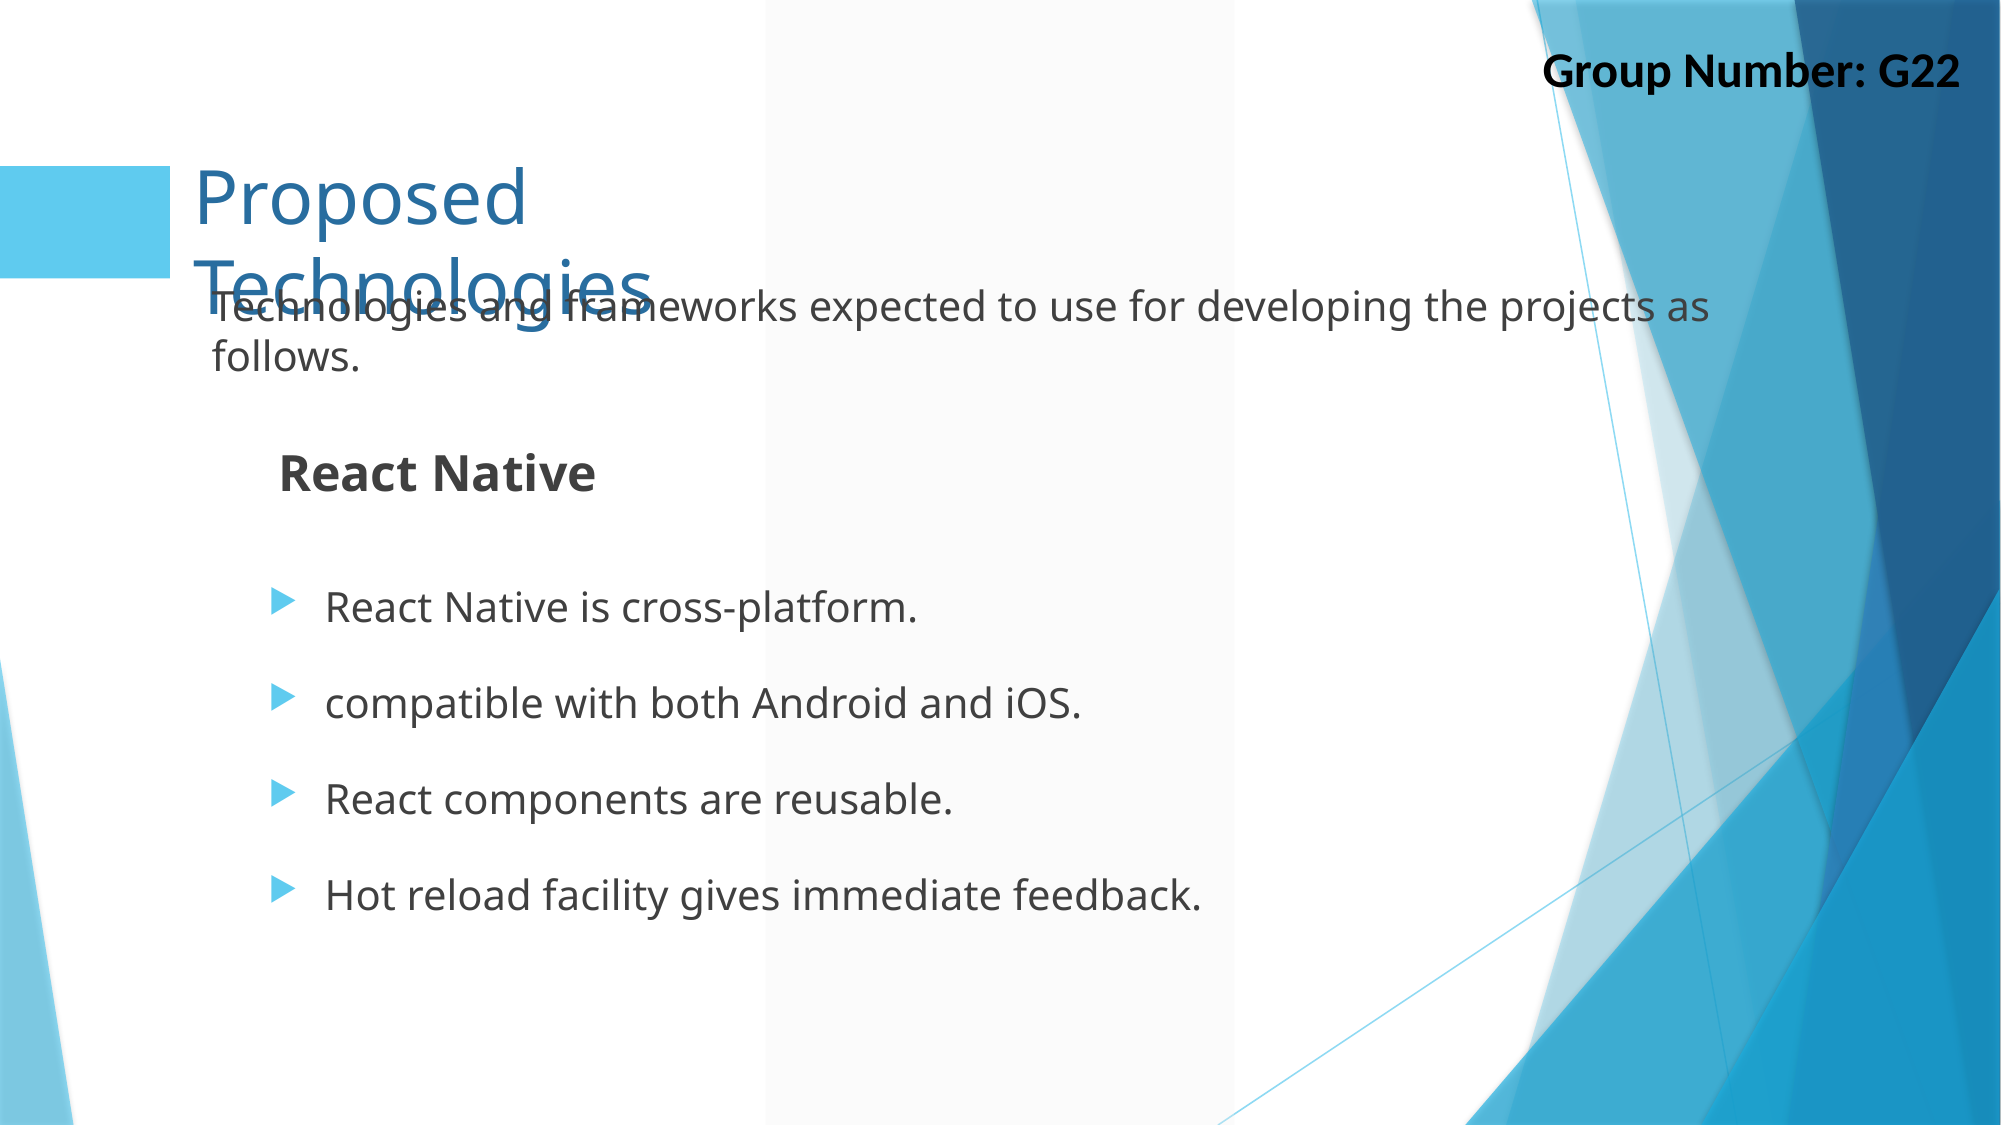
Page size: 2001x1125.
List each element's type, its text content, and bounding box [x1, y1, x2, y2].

text_box Technologies and frameworks expected to use for developing the projects as follows. [196, 272, 1747, 433]
title Proposed Technologies [178, 142, 979, 257]
text_box React Native React Native is cross-platform. compatible with both Android and iOS. React components are reusable. Hot reload facility gives immediate feedback. [253, 434, 1567, 999]
text_box Group Number: G22 [1527, 30, 1981, 105]
